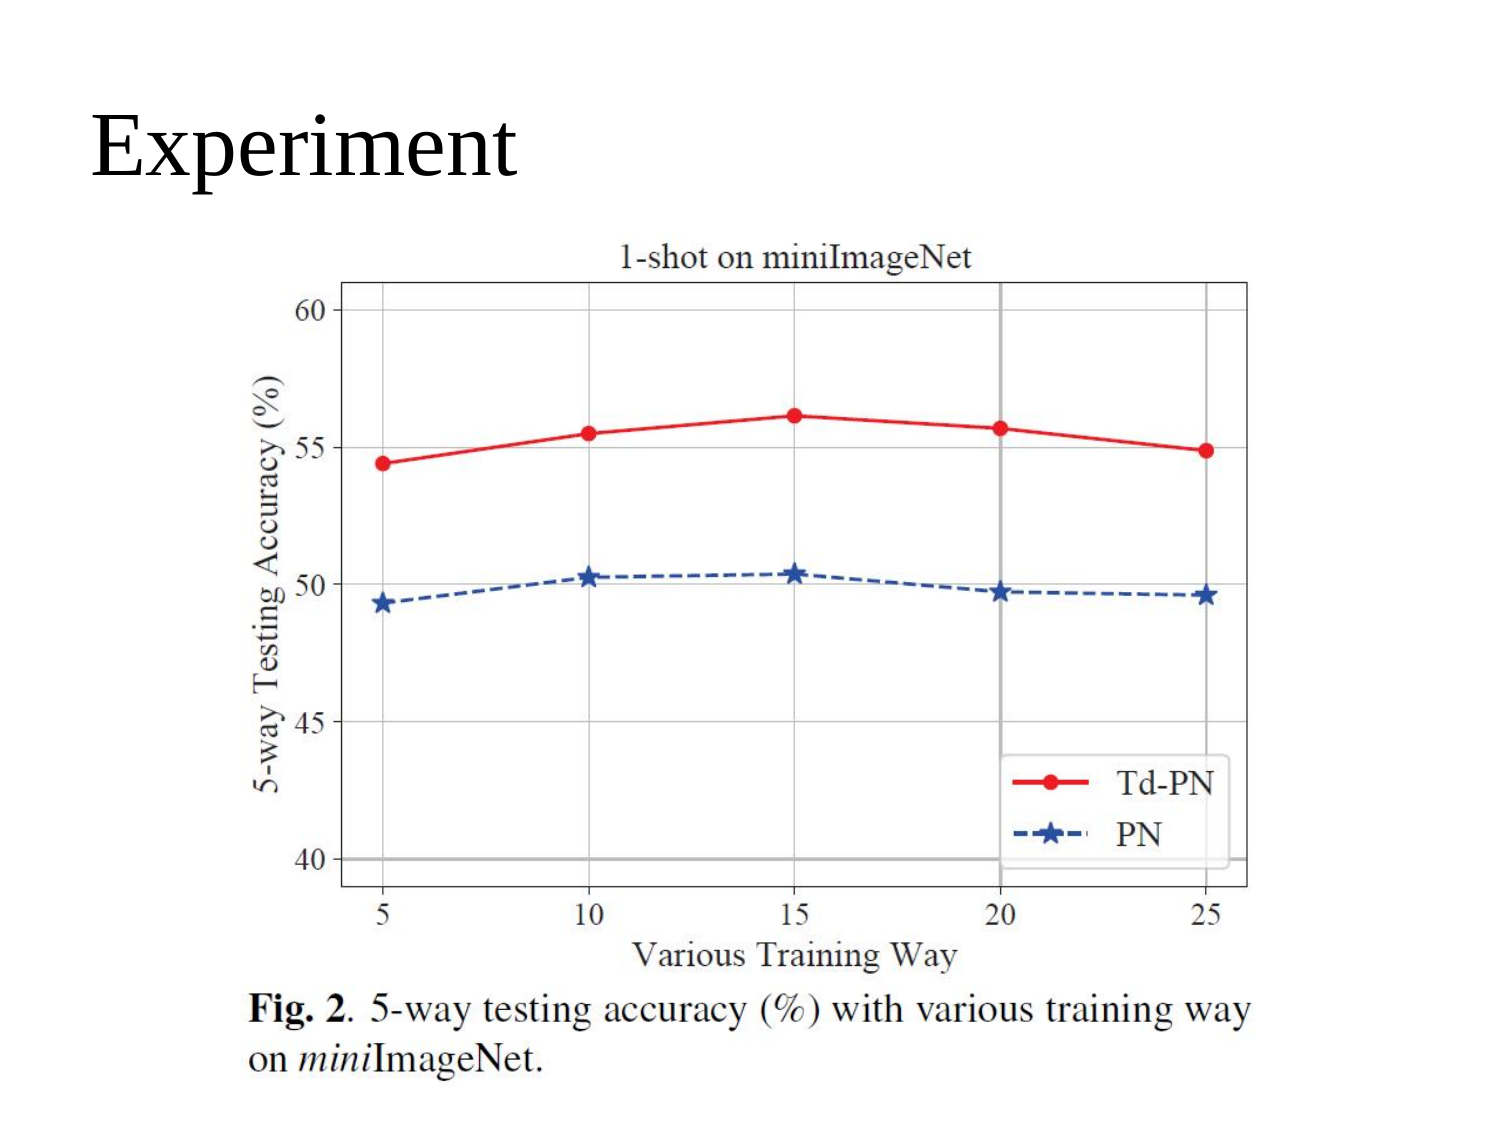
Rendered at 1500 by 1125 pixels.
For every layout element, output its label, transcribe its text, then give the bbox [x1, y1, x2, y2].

picture [240, 232, 1260, 1088]
title Experiment [75, 45, 1425, 233]
